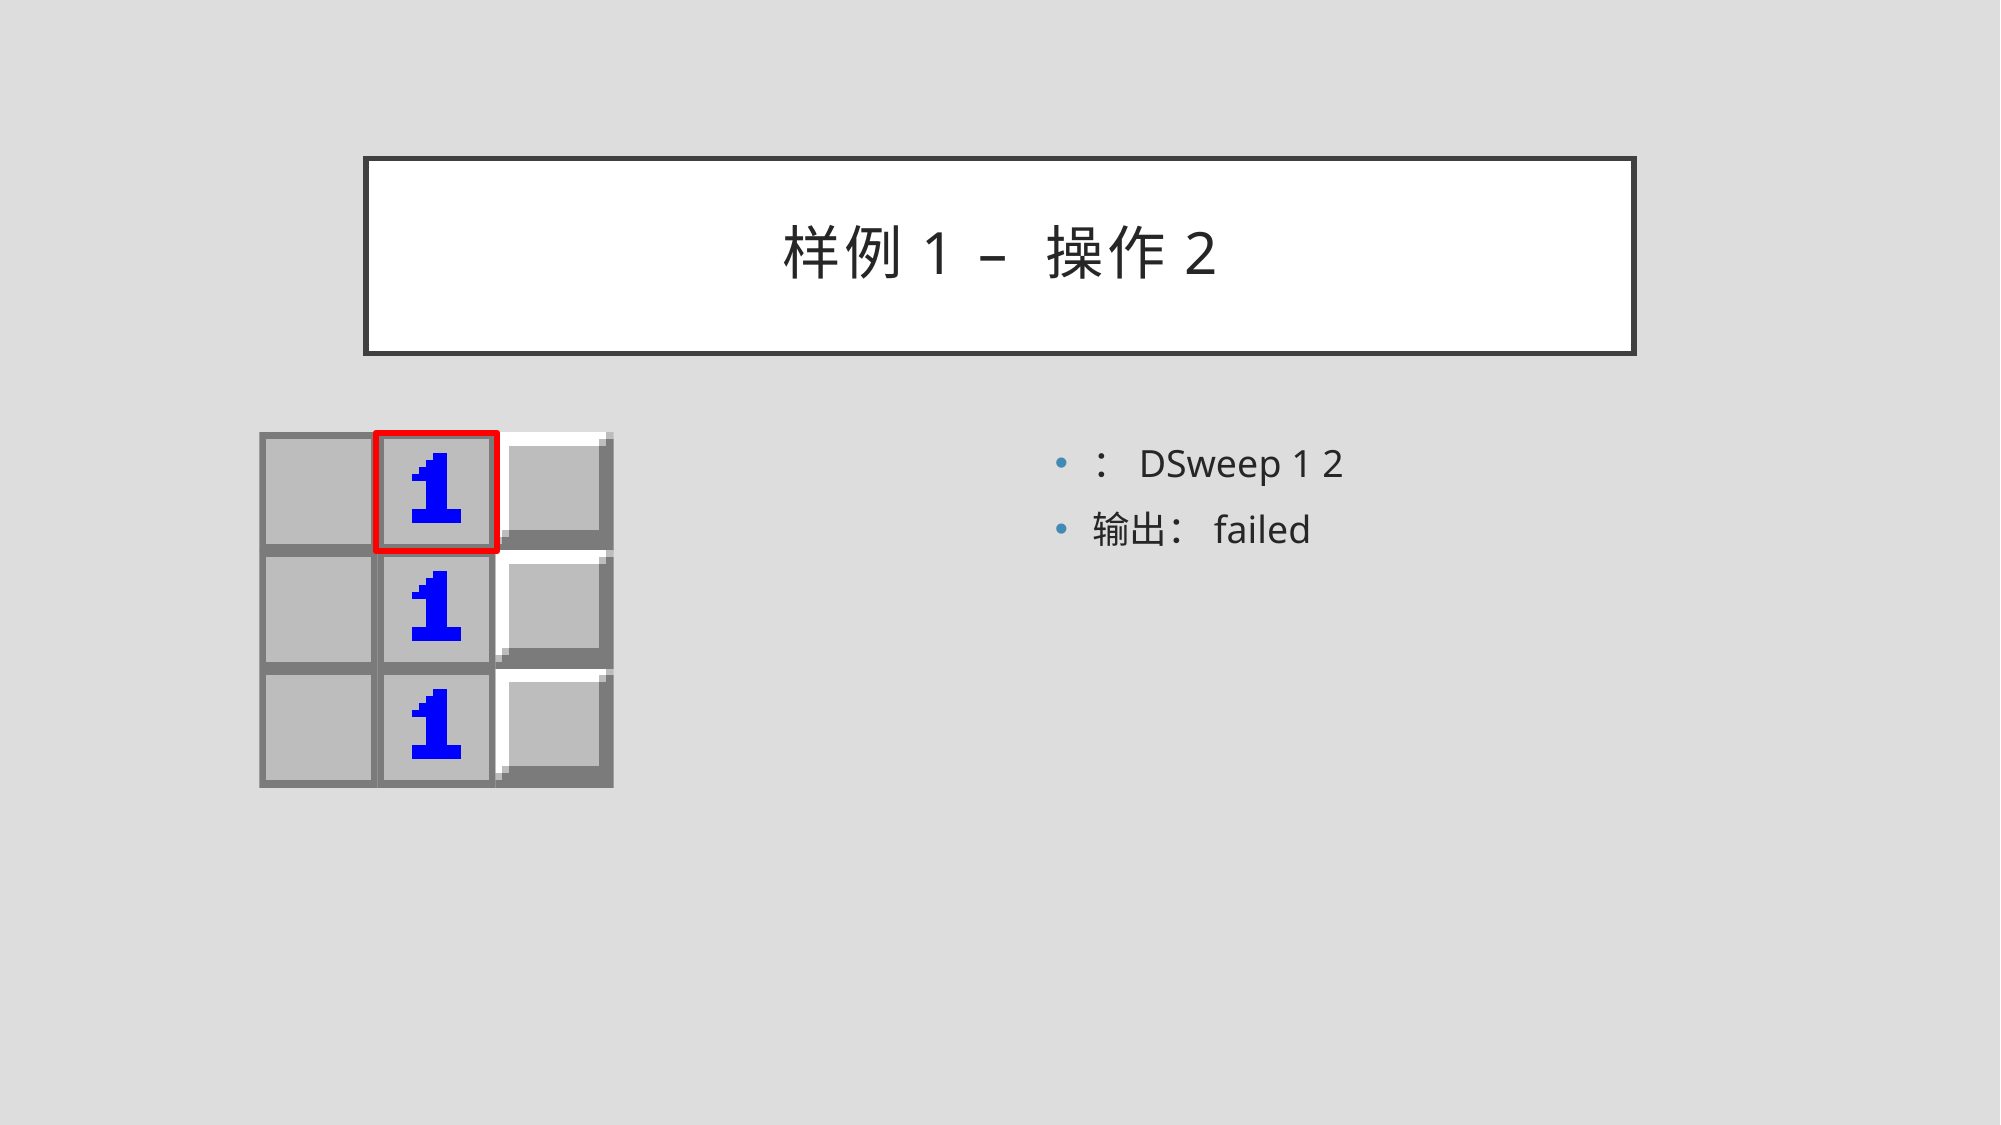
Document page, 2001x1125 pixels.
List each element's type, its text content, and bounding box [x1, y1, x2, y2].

table_cell [377, 669, 496, 787]
table_cell [496, 669, 614, 787]
table_cell [496, 551, 614, 669]
table_cell [377, 552, 496, 669]
table_cell [259, 551, 377, 669]
text_box [375, 432, 498, 552]
title 样例1 – 操作2 [363, 156, 1637, 356]
table_cell [259, 669, 377, 787]
table_header [498, 433, 614, 551]
table_header [259, 433, 375, 551]
